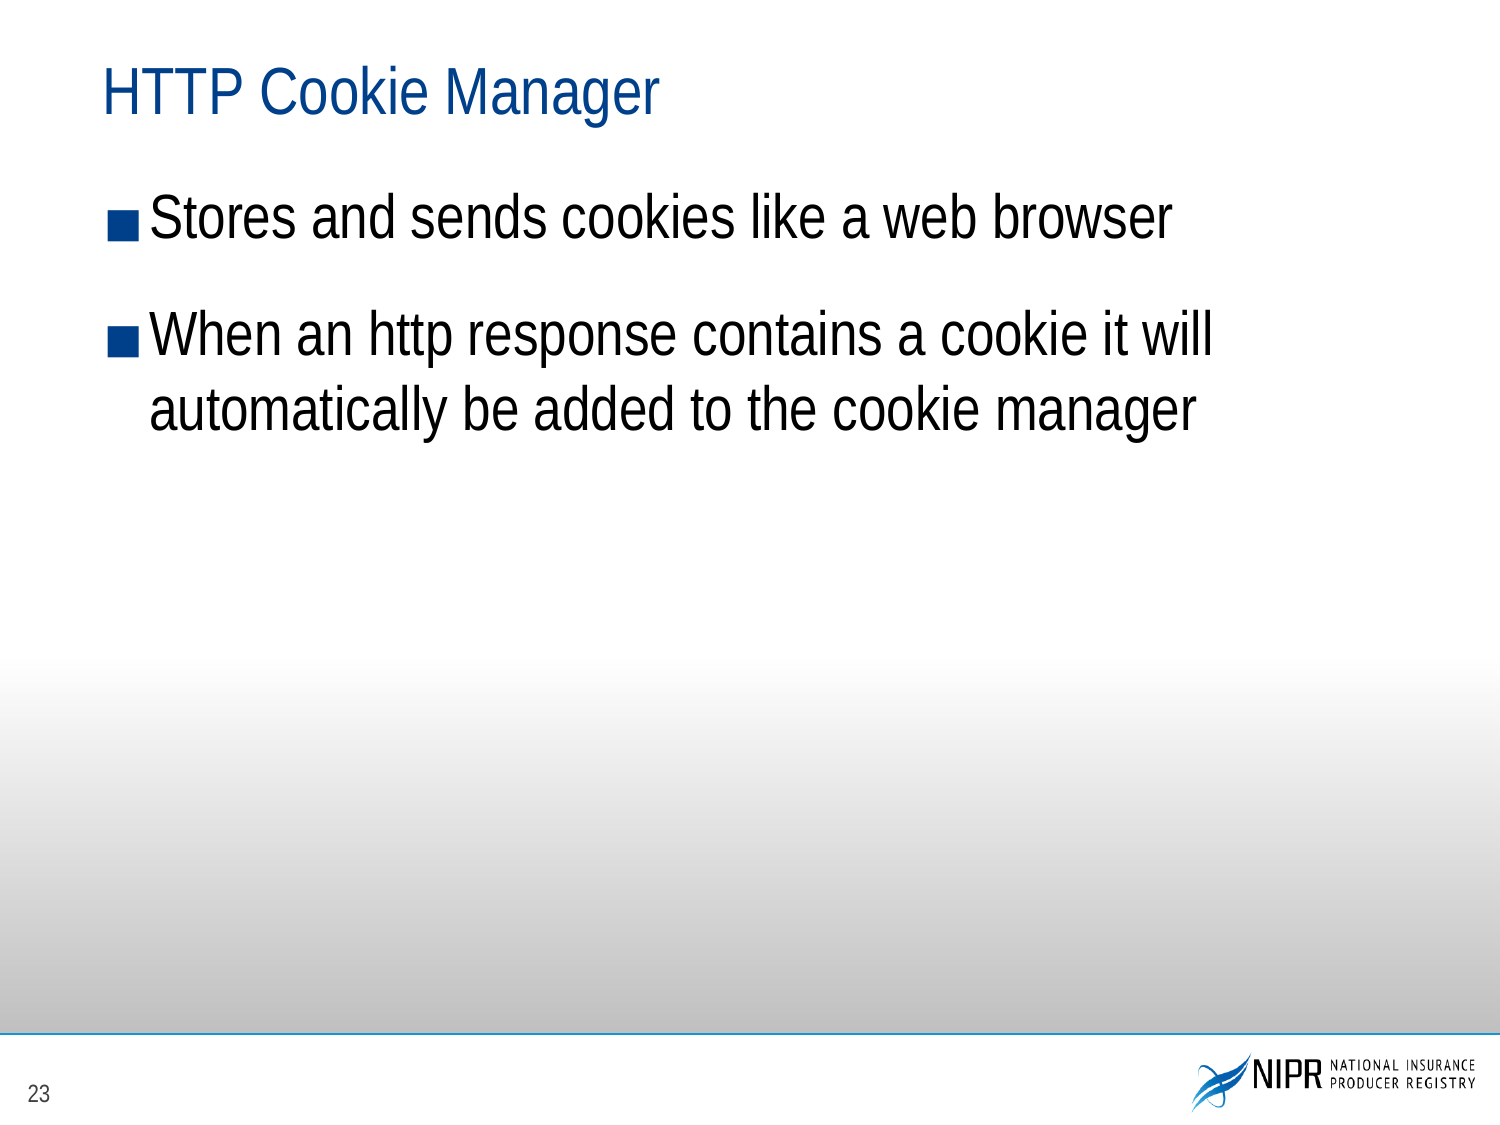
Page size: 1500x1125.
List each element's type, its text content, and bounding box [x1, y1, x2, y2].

picture [1187, 1050, 1475, 1115]
title HTTP Cookie Manager [86, 40, 1434, 164]
list Stores and sends cookies like a web browser When an http response contains a cookie it will automatically be added to the cookie manager [86, 168, 1434, 874]
